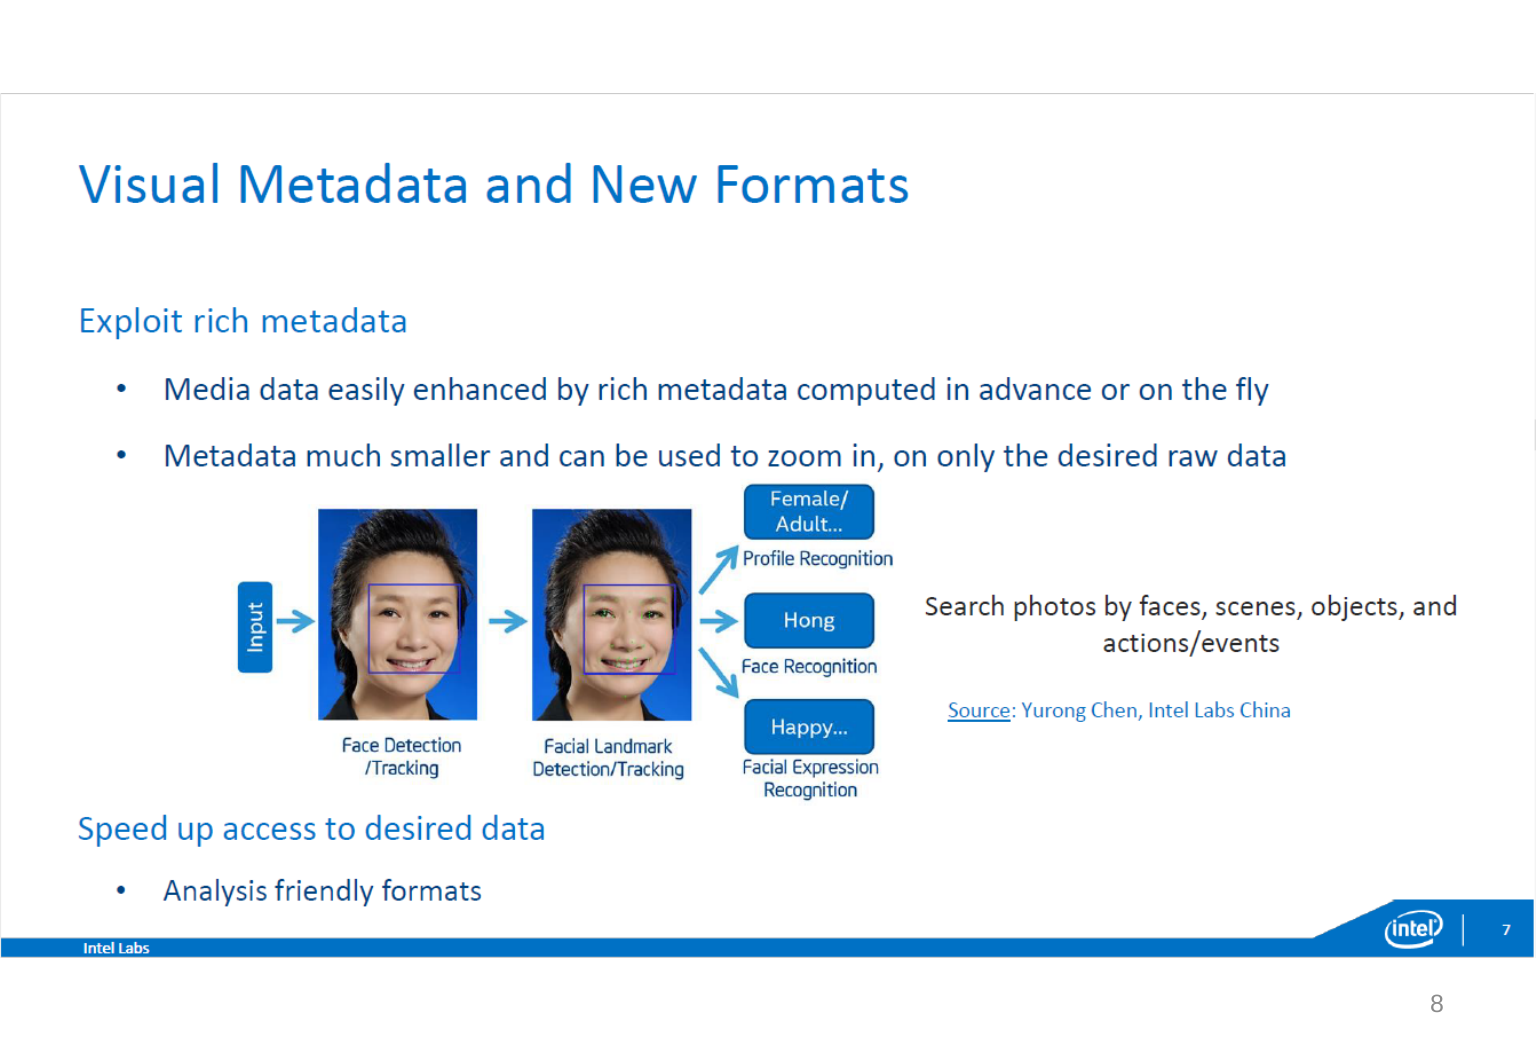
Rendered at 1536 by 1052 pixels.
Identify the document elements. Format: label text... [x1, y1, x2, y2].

picture [0, 93, 1536, 958]
slide_number 8 [1100, 974, 1459, 1031]
